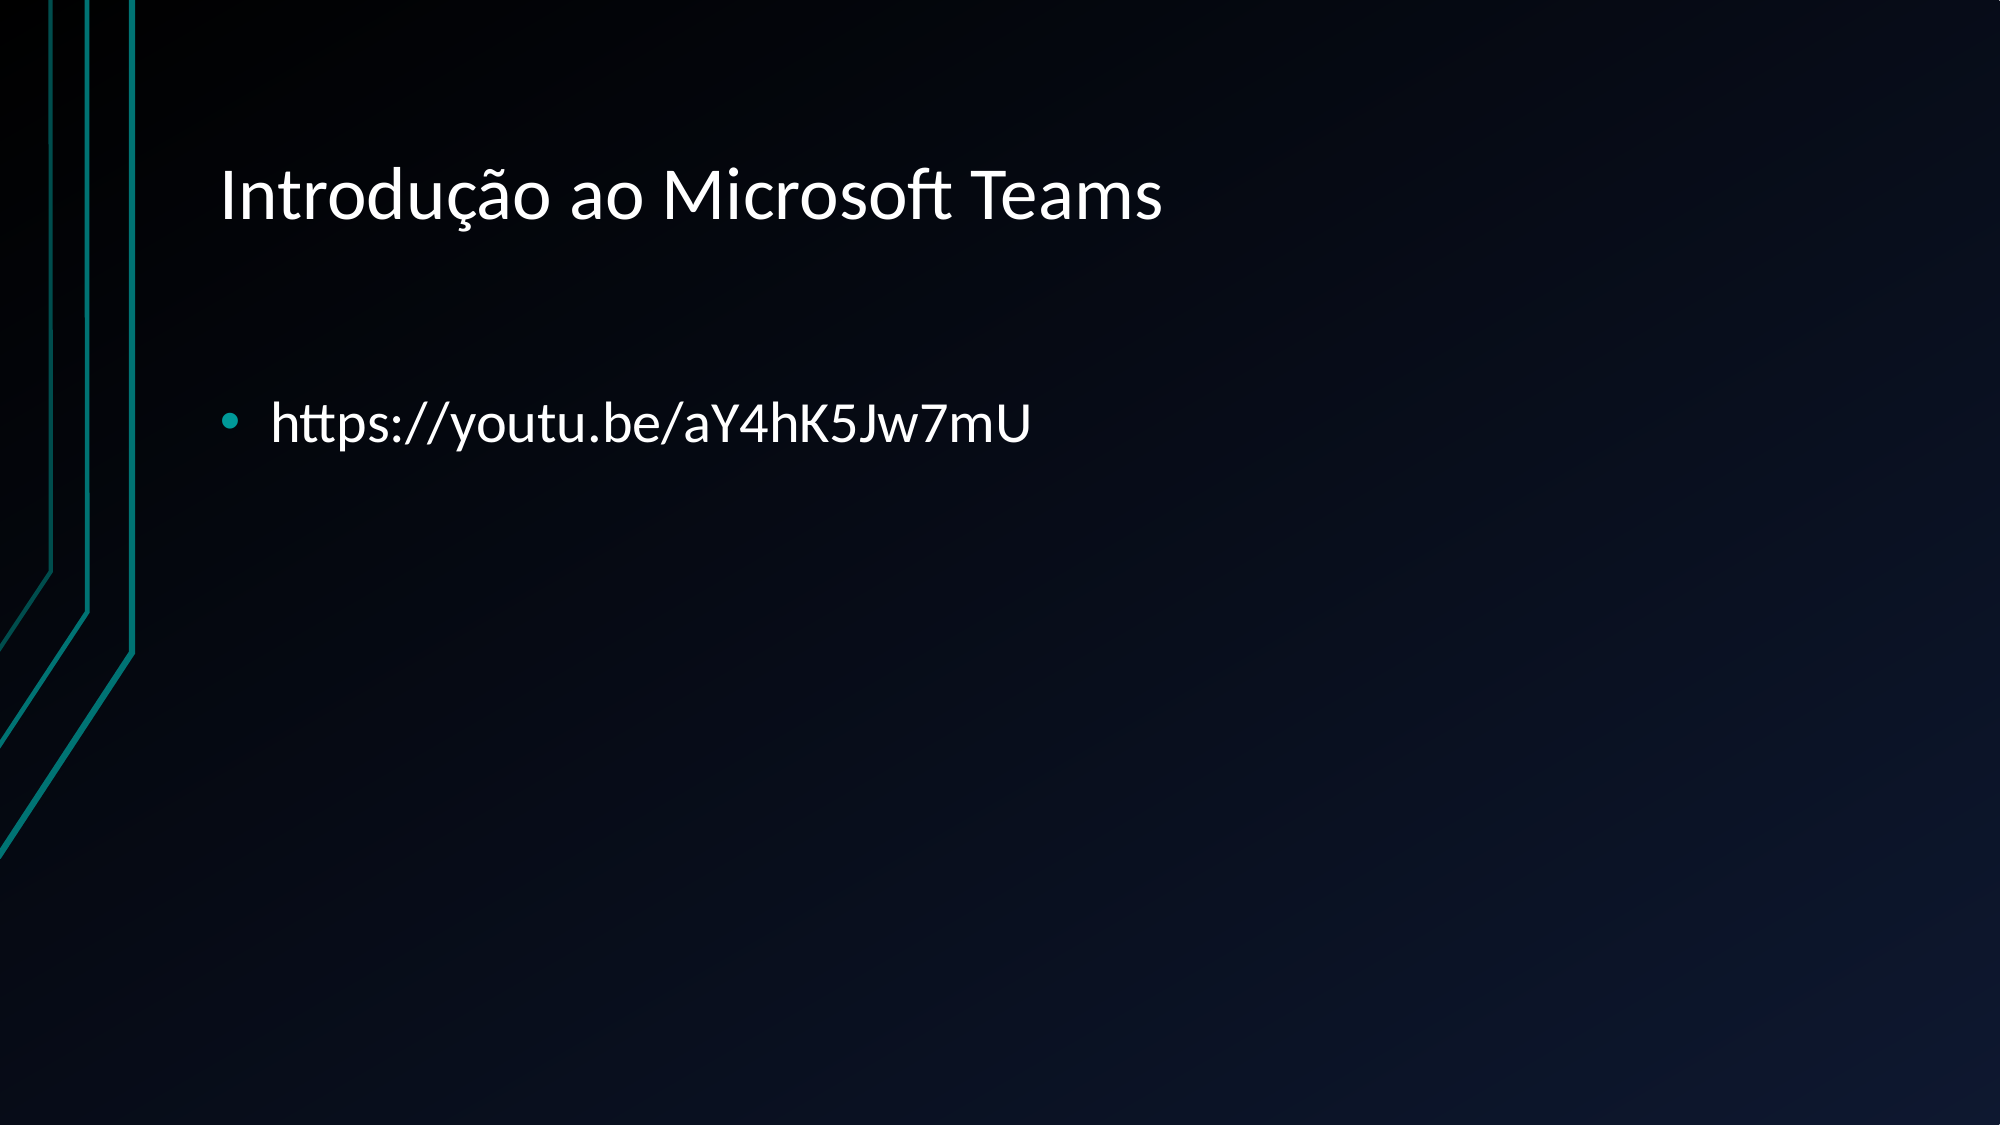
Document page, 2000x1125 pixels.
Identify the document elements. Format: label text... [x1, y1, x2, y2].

title Introdução ao Microsoft Teams [199, 45, 1900, 246]
list https://youtu.be/aY4hK5Jw7mU [199, 279, 1900, 1012]
